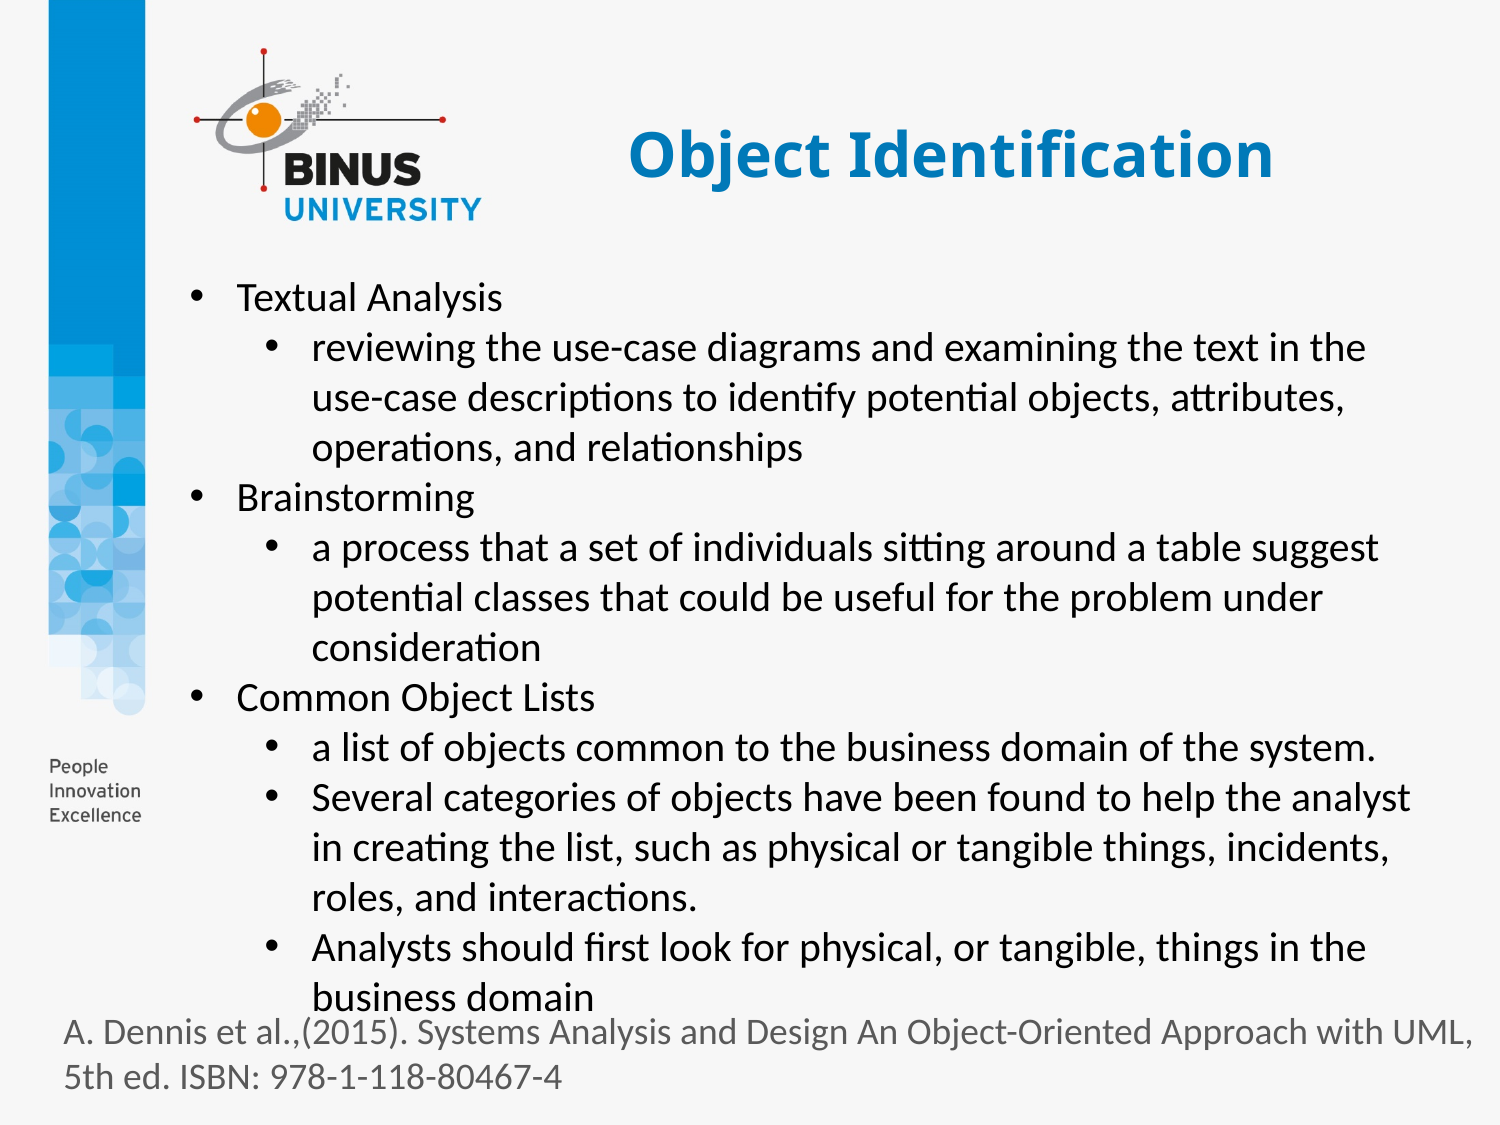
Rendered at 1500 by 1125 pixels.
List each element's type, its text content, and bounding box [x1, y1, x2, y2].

picture [0, 0, 1500, 845]
text_box Textual Analysis reviewing the use-case diagrams and examining the text in the use-case descriptions to identify potential objects, attributes, operations, and relationships Brainstorming a process that a set of individuals sitting around a table suggest potential classes that could be useful for the problem under consideration Common Object Lists a list of objects common to the business domain of the system. Several categories of objects have been found to help the analyst in creating the list, such as physical or tangible things, incidents, roles, and interactions. Analysts should first look for physical, or tangible, things in the business domain [174, 262, 1450, 1028]
title Object Identification [612, 87, 1450, 218]
text_box A. Dennis et al.,(2015). Systems Analysis and Design An Object-Oriented Approach with UML, 5th ed. ISBN: 978-1-118-80467-4 [48, 999, 1499, 1105]
